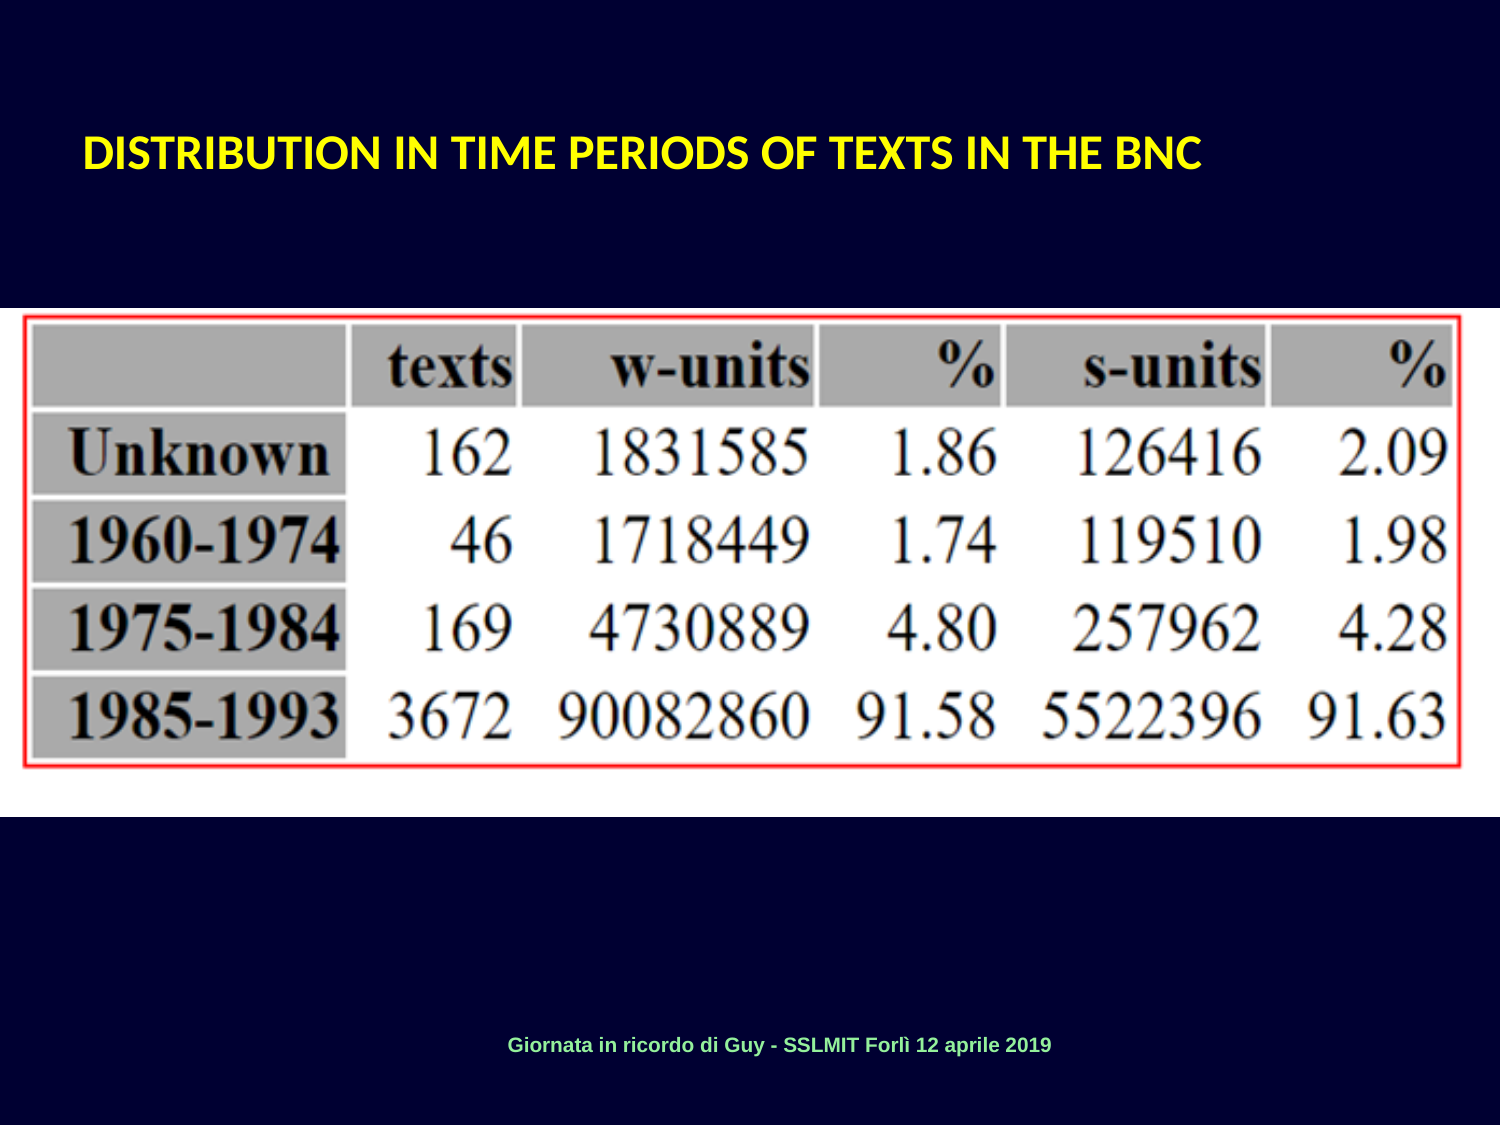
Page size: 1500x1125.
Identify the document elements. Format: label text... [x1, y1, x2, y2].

picture [0, 308, 1500, 817]
title DISTRIBUTION IN TIME PERIODS OF TEXTS IN THE BNC [0, 60, 1285, 238]
footer Giornata in ricordo di Guy - SSLMIT Forlì 12 aprile 2019 [489, 1024, 1070, 1103]
